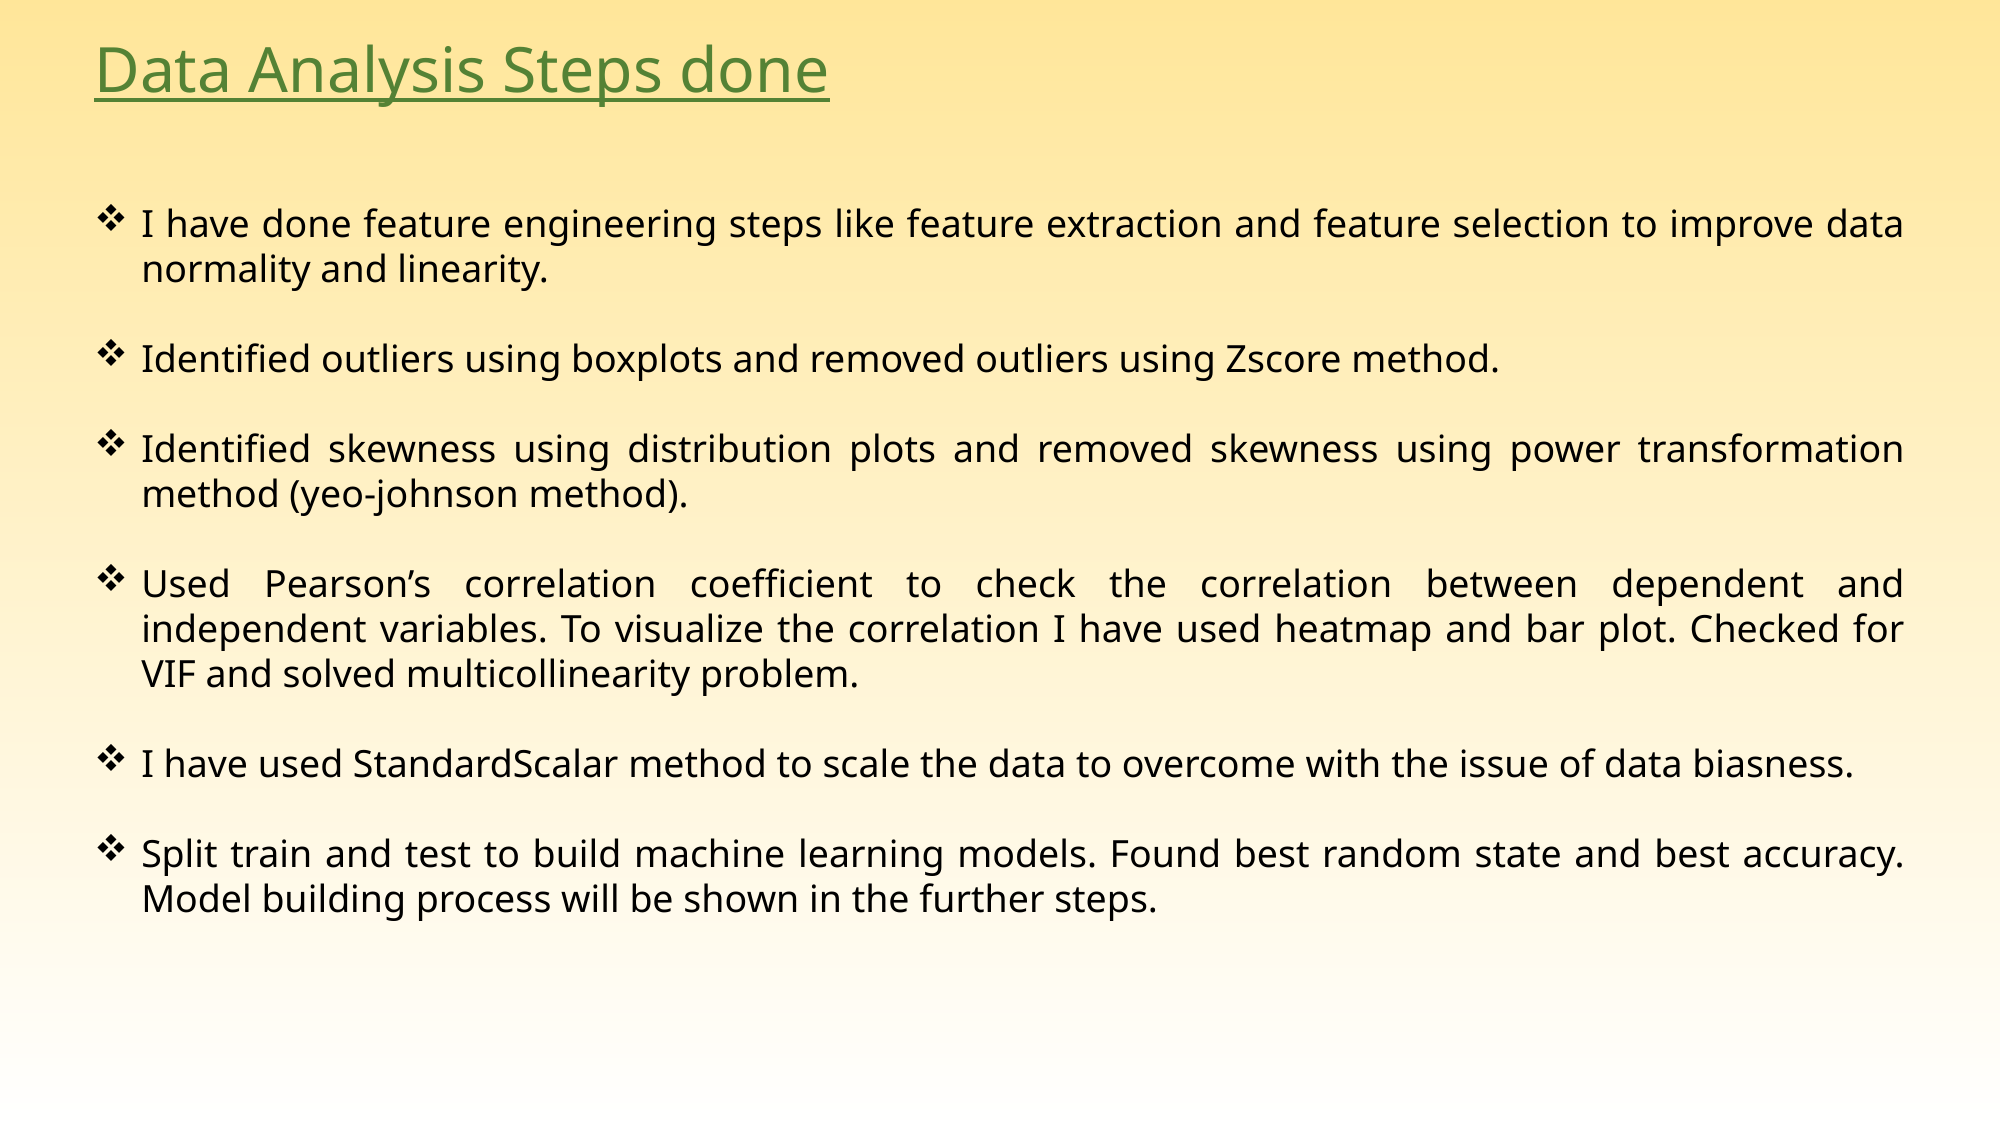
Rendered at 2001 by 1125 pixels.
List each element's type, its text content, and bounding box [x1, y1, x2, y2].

text_box Data Analysis Steps done [79, 22, 1921, 113]
text_box I have done feature engineering steps like feature extraction and feature selection to improve data normality and linearity. Identified outliers using boxplots and removed outliers using Zscore method. Identified skewness using distribution plots and removed skewness using power transformation method (yeo-johnson method). Used Pearson’s correlation coefficient to check the correlation between dependent and independent variables. To visualize the correlation I have used heatmap and bar plot. Checked for VIF and solved multicollinearity problem. I have used StandardScalar method to scale the data to overcome with the issue of data biasness. Split train and test to build machine learning models. Found best random state and best accuracy. Model building process will be shown in the further steps. [79, 192, 1921, 928]
